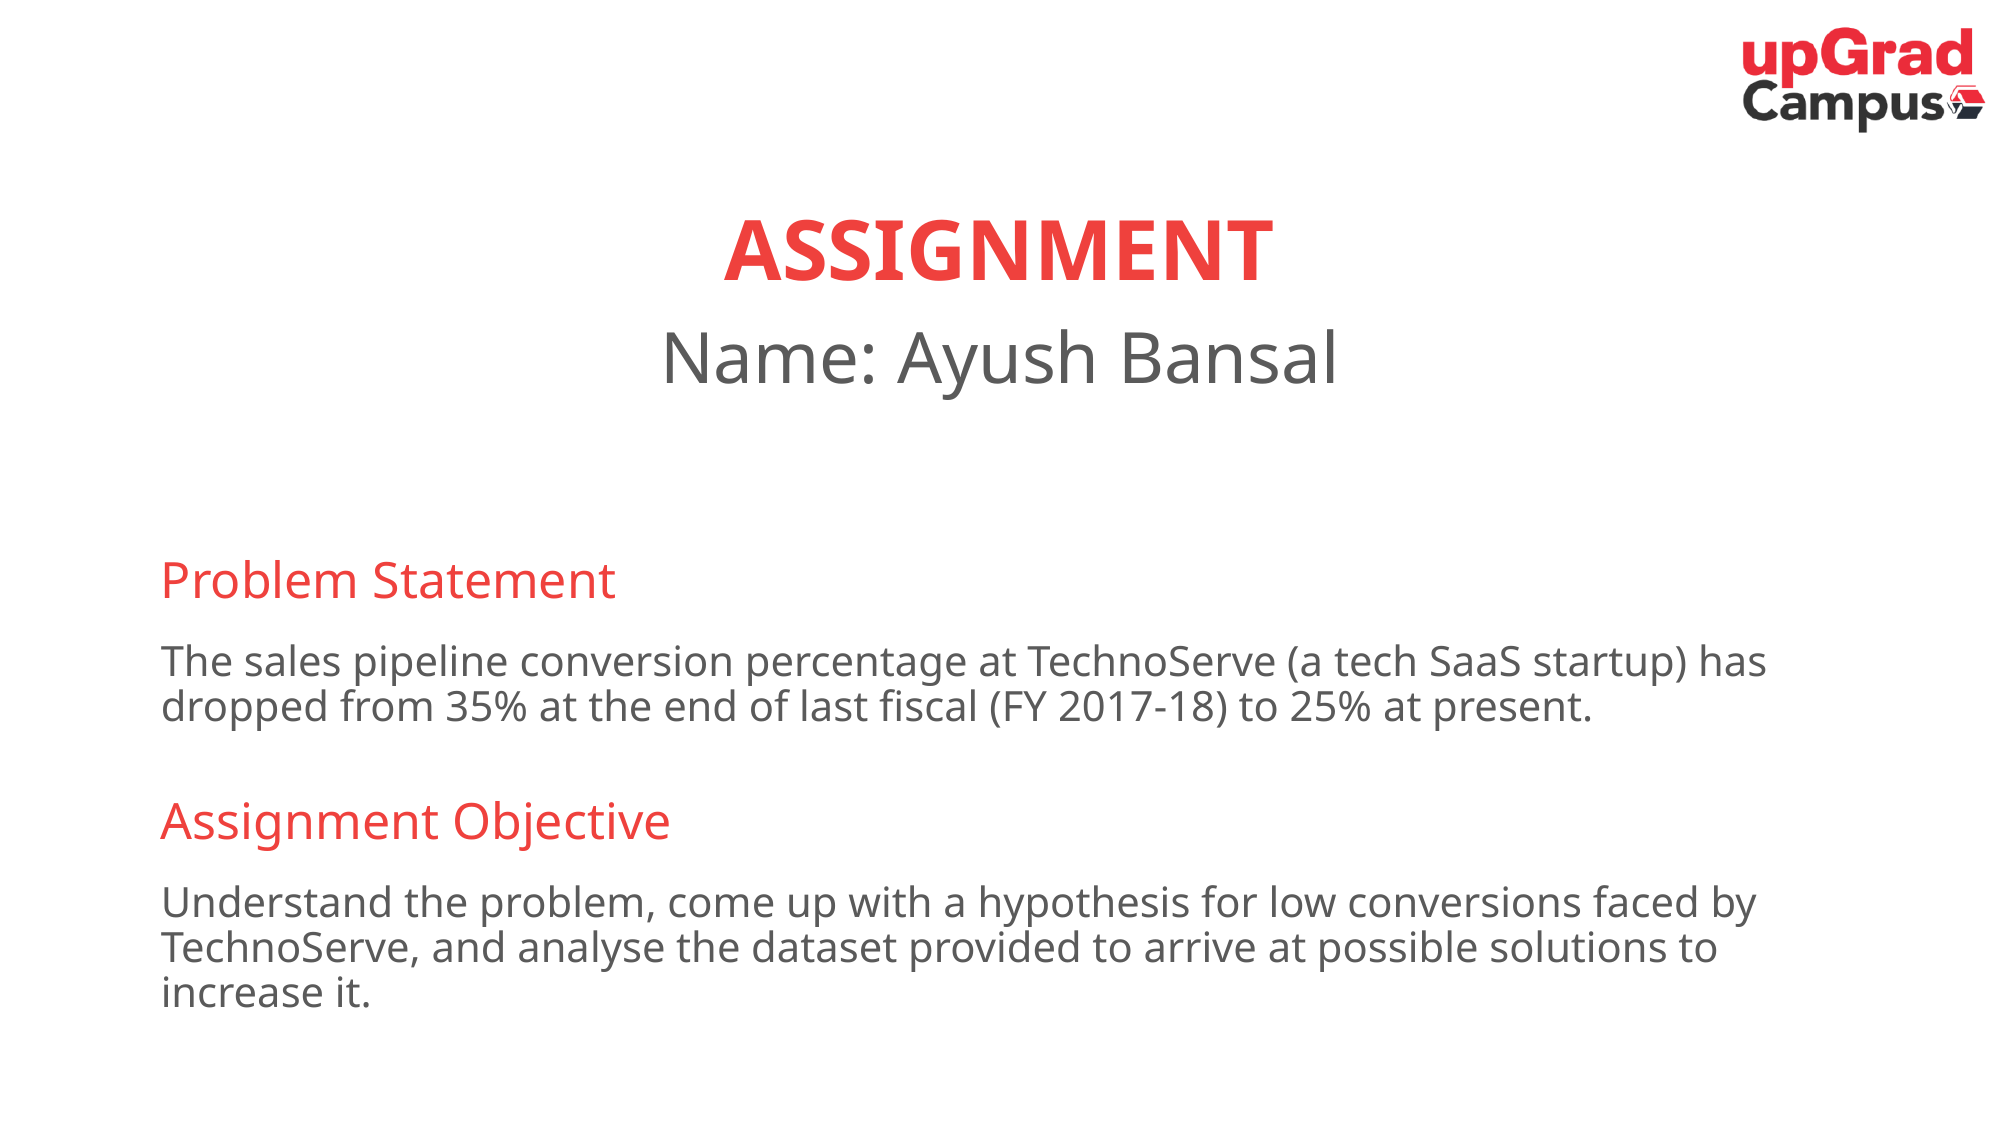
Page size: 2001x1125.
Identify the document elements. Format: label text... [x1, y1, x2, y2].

picture [1737, 18, 1988, 139]
title ASSIGNMENT Name: Ayush Bansal [137, 195, 1863, 413]
list Problem Statement The sales pipeline conversion percentage at TechnoServe (a tech SaaS startup) has dropped from 35% at the end of last fiscal (FY 2017-18) to 25% at present. Assignment Objective Understand the problem, come up with a hypothesis for low conversions faced by TechnoServe, and analyse the dataset provided to arrive at possible solutions to increase it. [137, 547, 1863, 1092]
